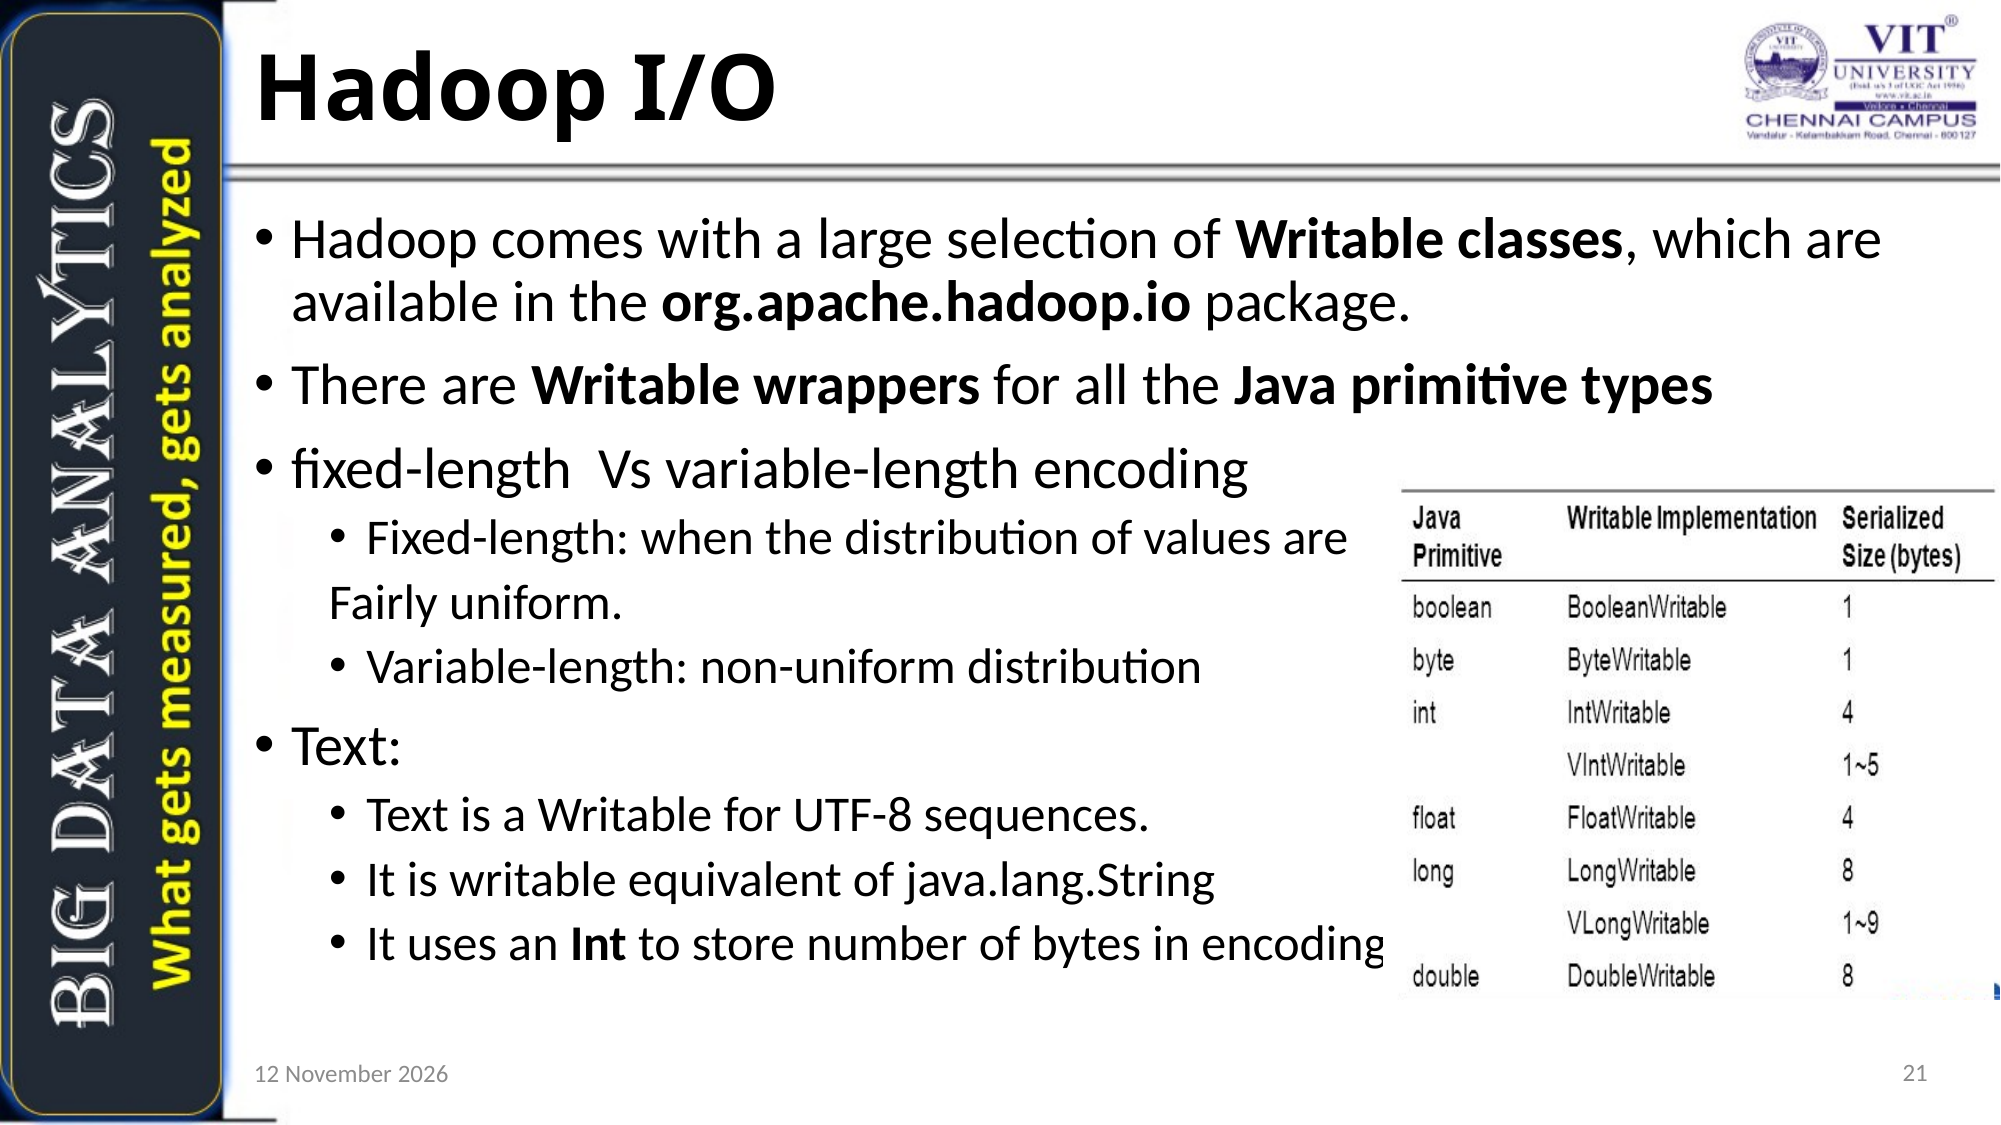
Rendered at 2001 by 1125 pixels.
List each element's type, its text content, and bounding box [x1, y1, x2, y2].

text_box Hadoop I/O [239, 16, 1725, 166]
text_box Hadoop comes with a large selection of Writable classes, which are available in the org.apache.hadoop.io package. There are Writable wrappers for all the Java primitive types fixed-length Vs variable-length encoding Fixed-length: when the distribution of values are Fairly uniform. Variable-length: non-uniform distribution Text: Text is a Writable for UTF-8 sequences. It is writable equivalent of java.lang.String It uses an Int to store number of bytes in encoding [239, 200, 1965, 1053]
picture [0, 0, 2001, 1125]
text_box <number> [1778, 1040, 1943, 1103]
text_box 22 October 2019 [239, 1042, 588, 1103]
